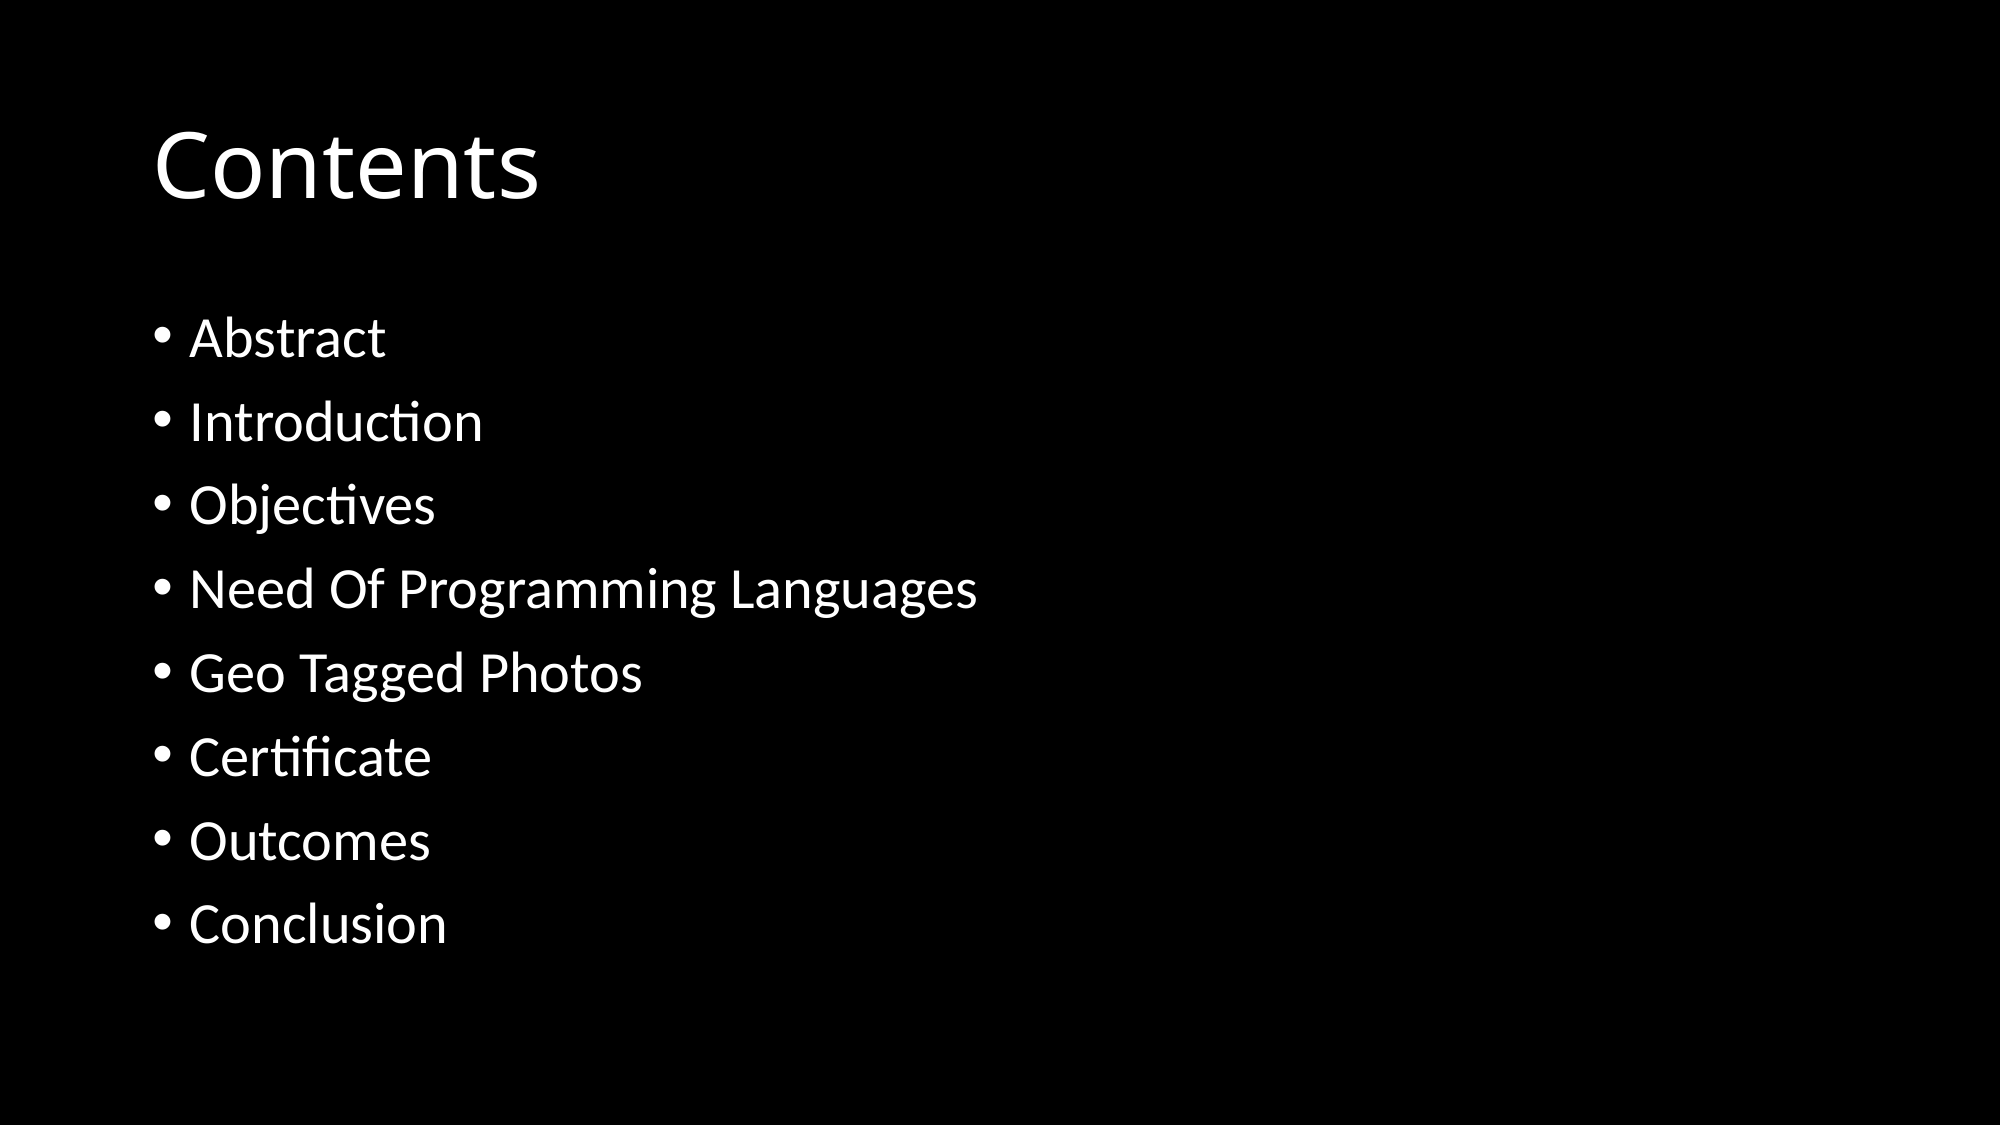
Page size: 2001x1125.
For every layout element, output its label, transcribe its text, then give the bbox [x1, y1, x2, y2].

list Abstract Introduction Objectives Need Of Programming Languages Geo Tagged Photos Certificate Outcomes Conclusion [137, 299, 1863, 1014]
title Contents [137, 59, 1863, 278]
